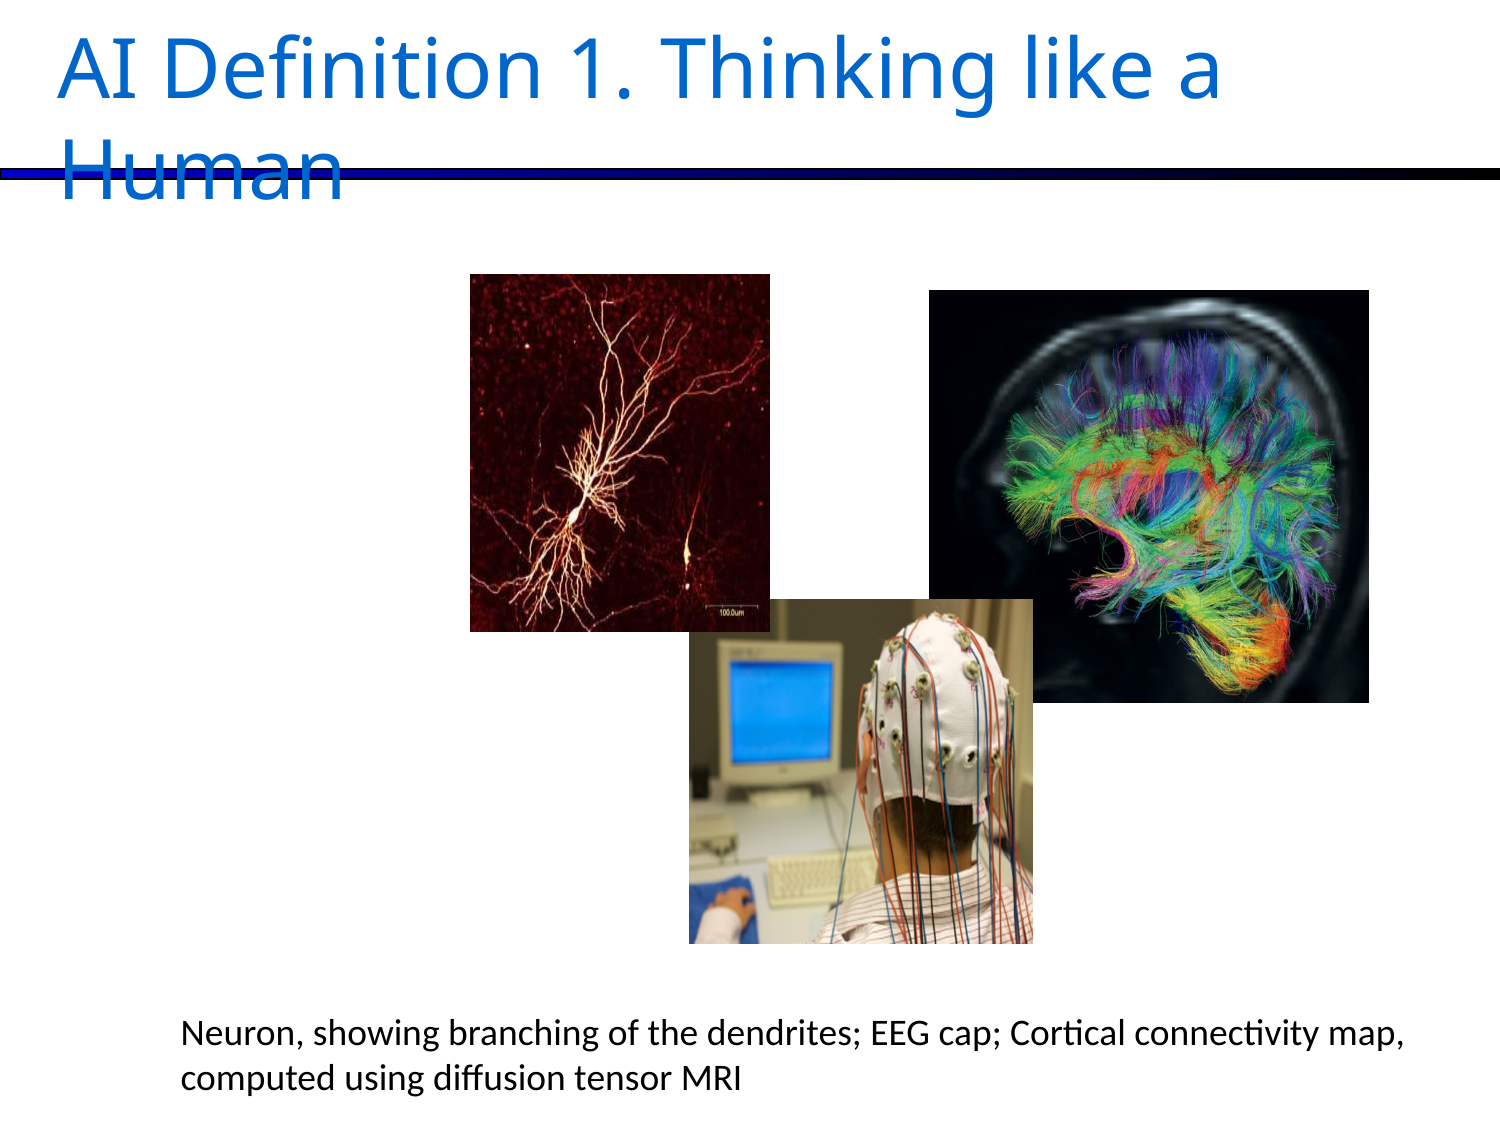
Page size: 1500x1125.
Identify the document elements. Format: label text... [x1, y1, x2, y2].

picture [470, 274, 1369, 944]
text_box Neuron, showing branching of the dendrites; EEG cap; Cortical connectivity map, computed using diffusion tensor MRI [165, 1000, 1448, 1106]
title AI Definition 1. Thinking like a Human [42, 2, 1397, 221]
